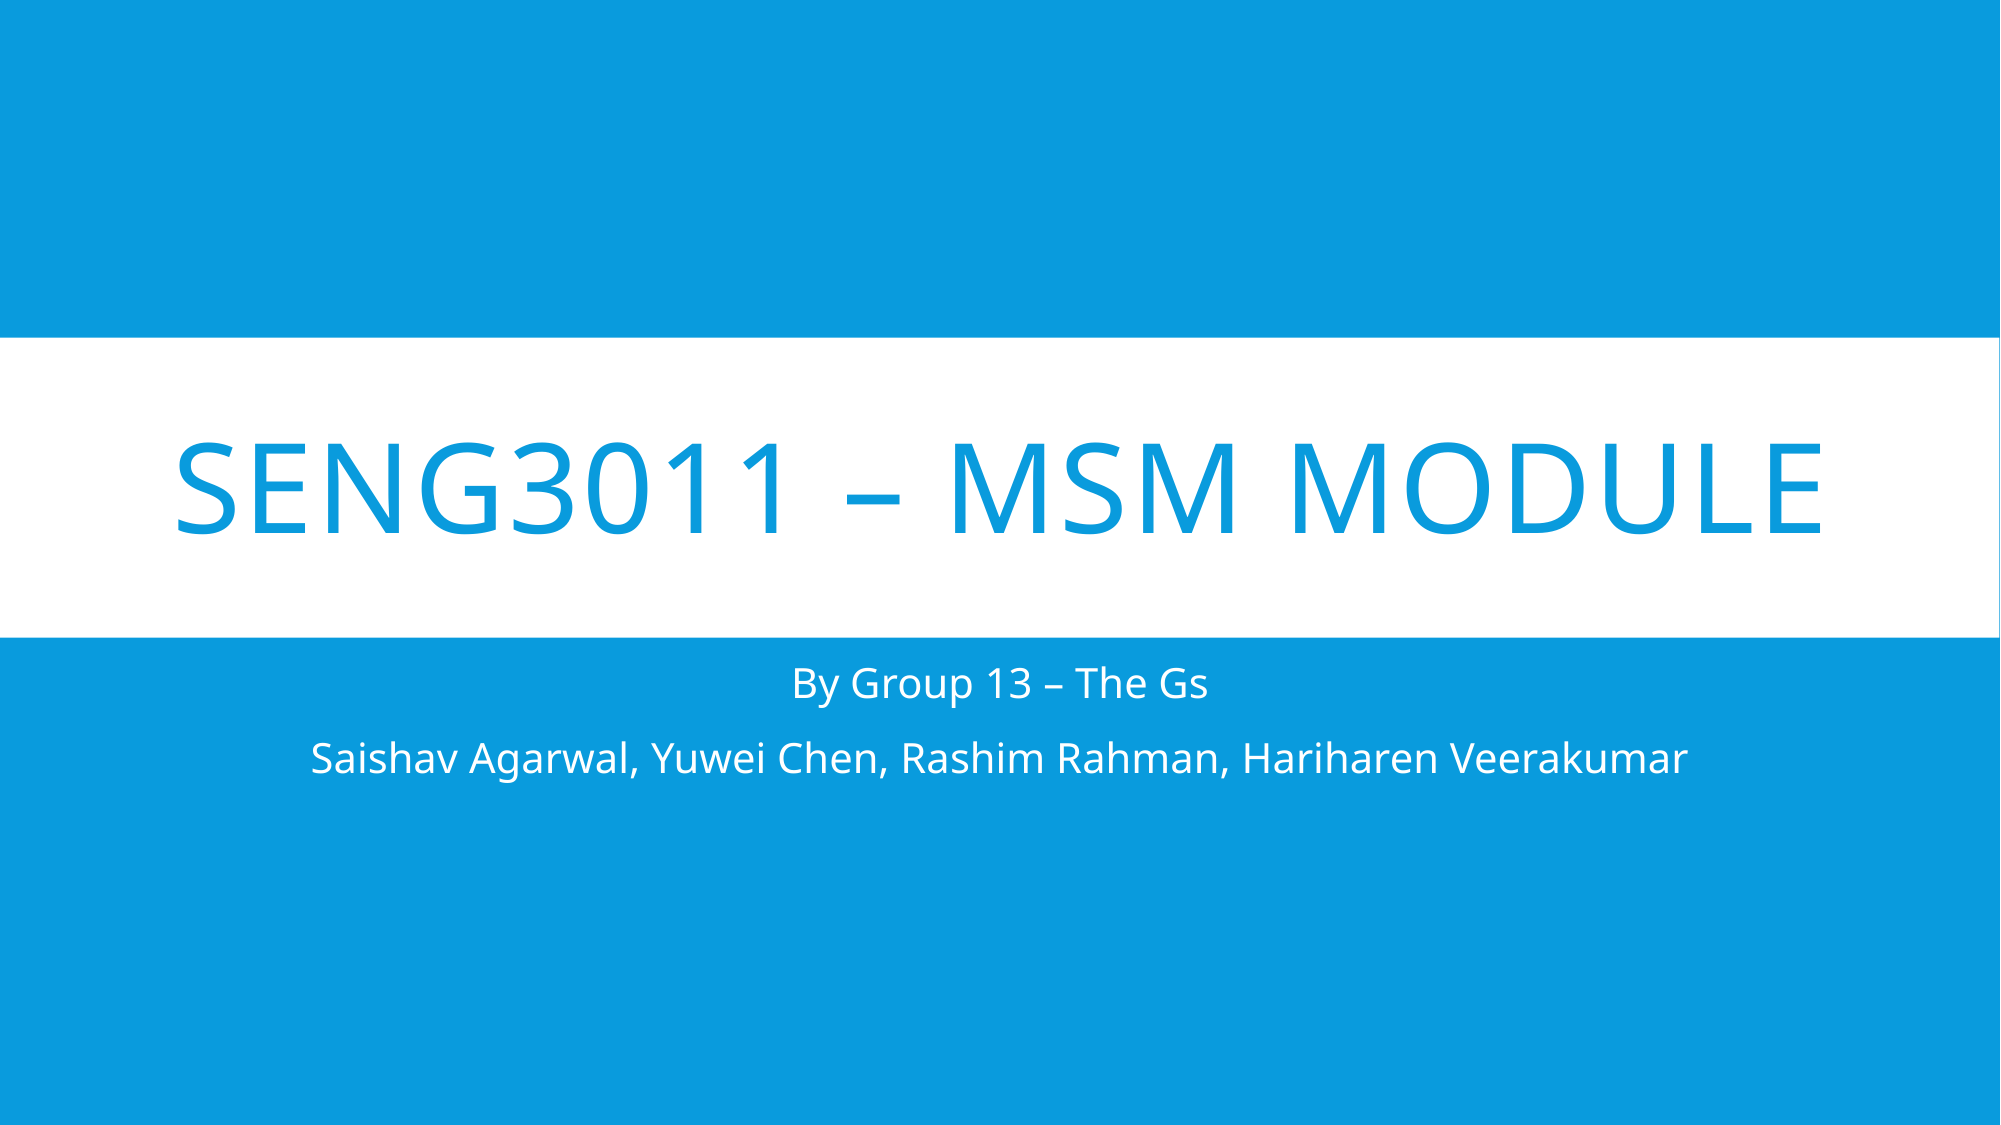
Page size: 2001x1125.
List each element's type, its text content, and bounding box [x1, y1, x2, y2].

subtitle By Group 13 – The Gs Saishav Agarwal, Yuwei Chen, Rashim Rahman, Hariharen Veerakumar [249, 655, 1750, 871]
title SENG3011 – MSM Module [60, 355, 1942, 641]
